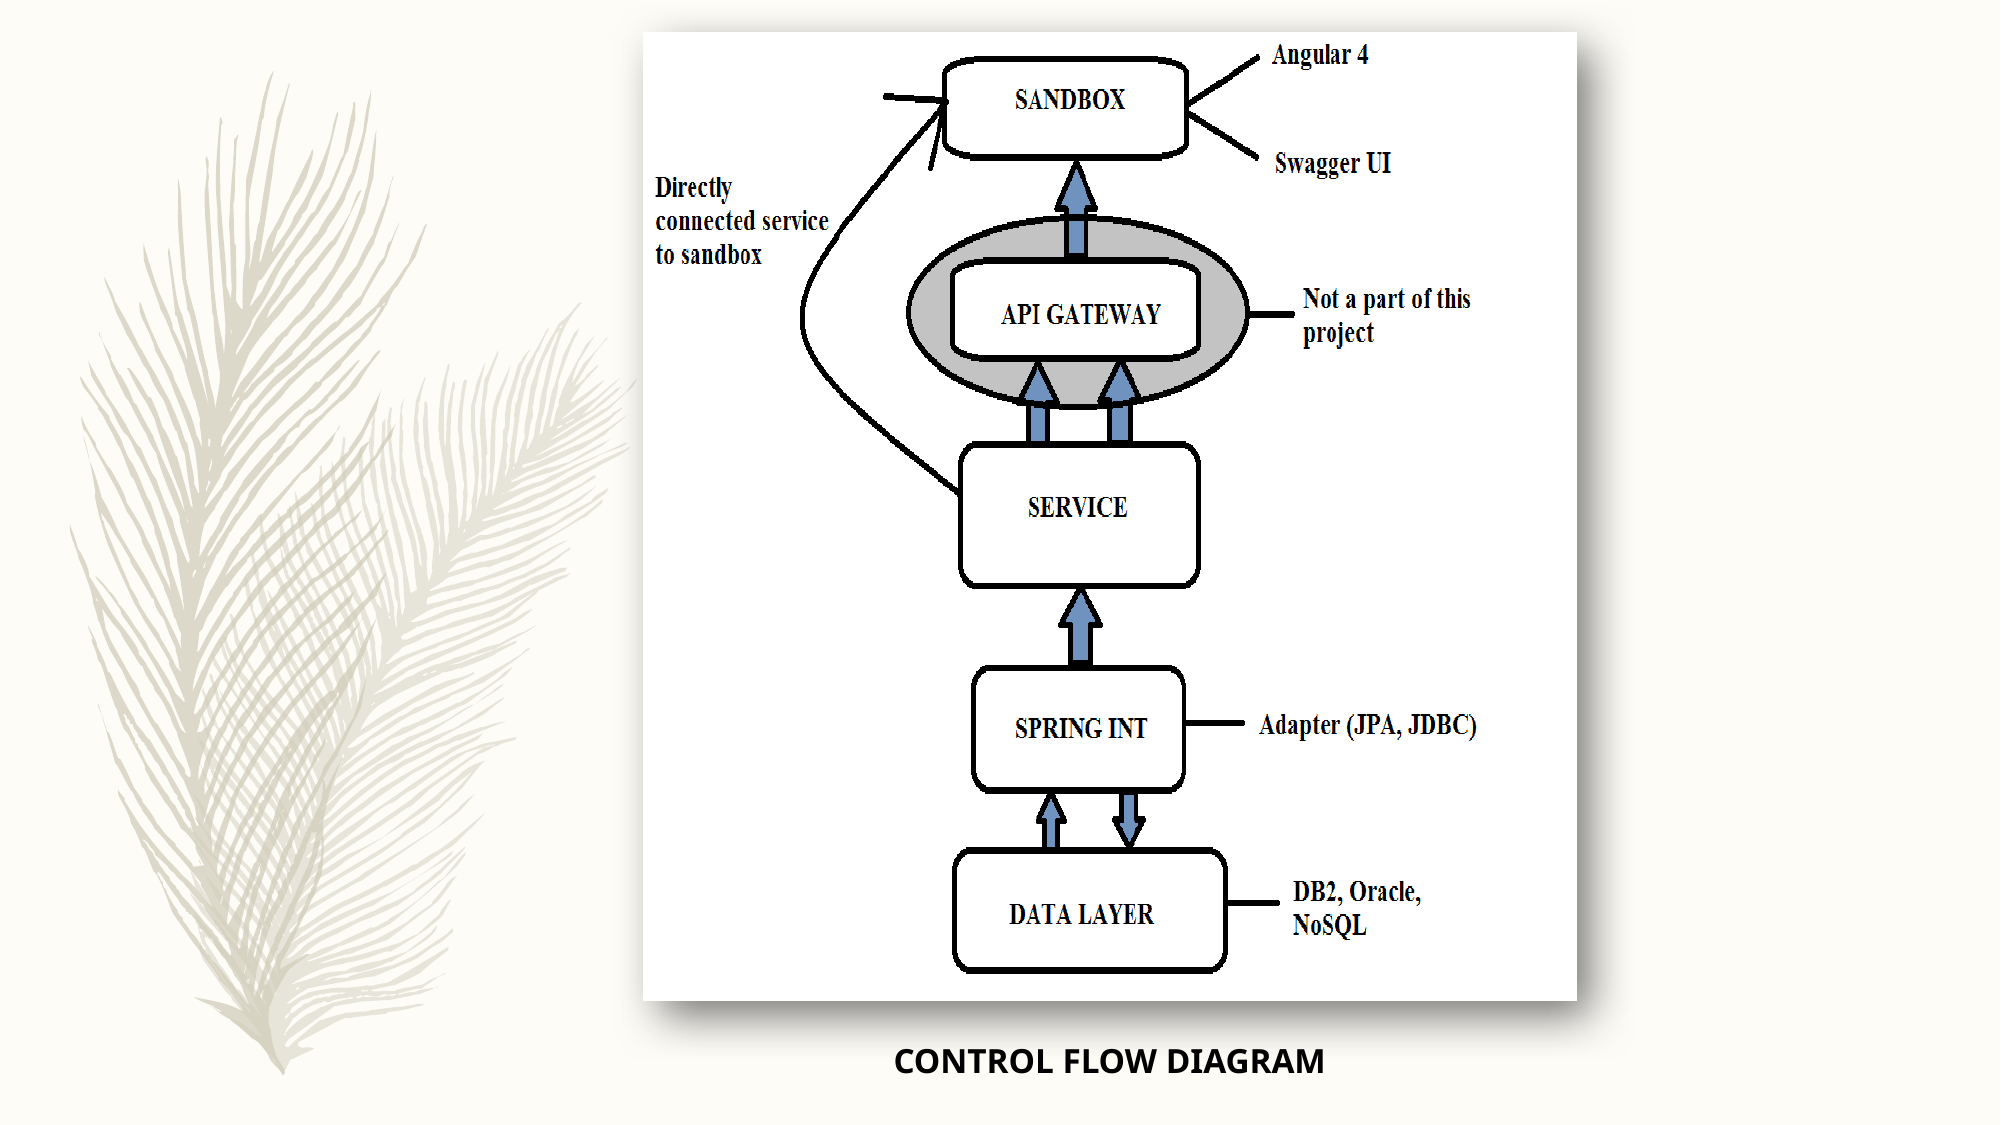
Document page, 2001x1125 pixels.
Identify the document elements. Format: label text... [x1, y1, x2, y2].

text_box CONTROL FLOW DIAGRAM [878, 1033, 1342, 1088]
picture [643, 32, 1577, 1001]
